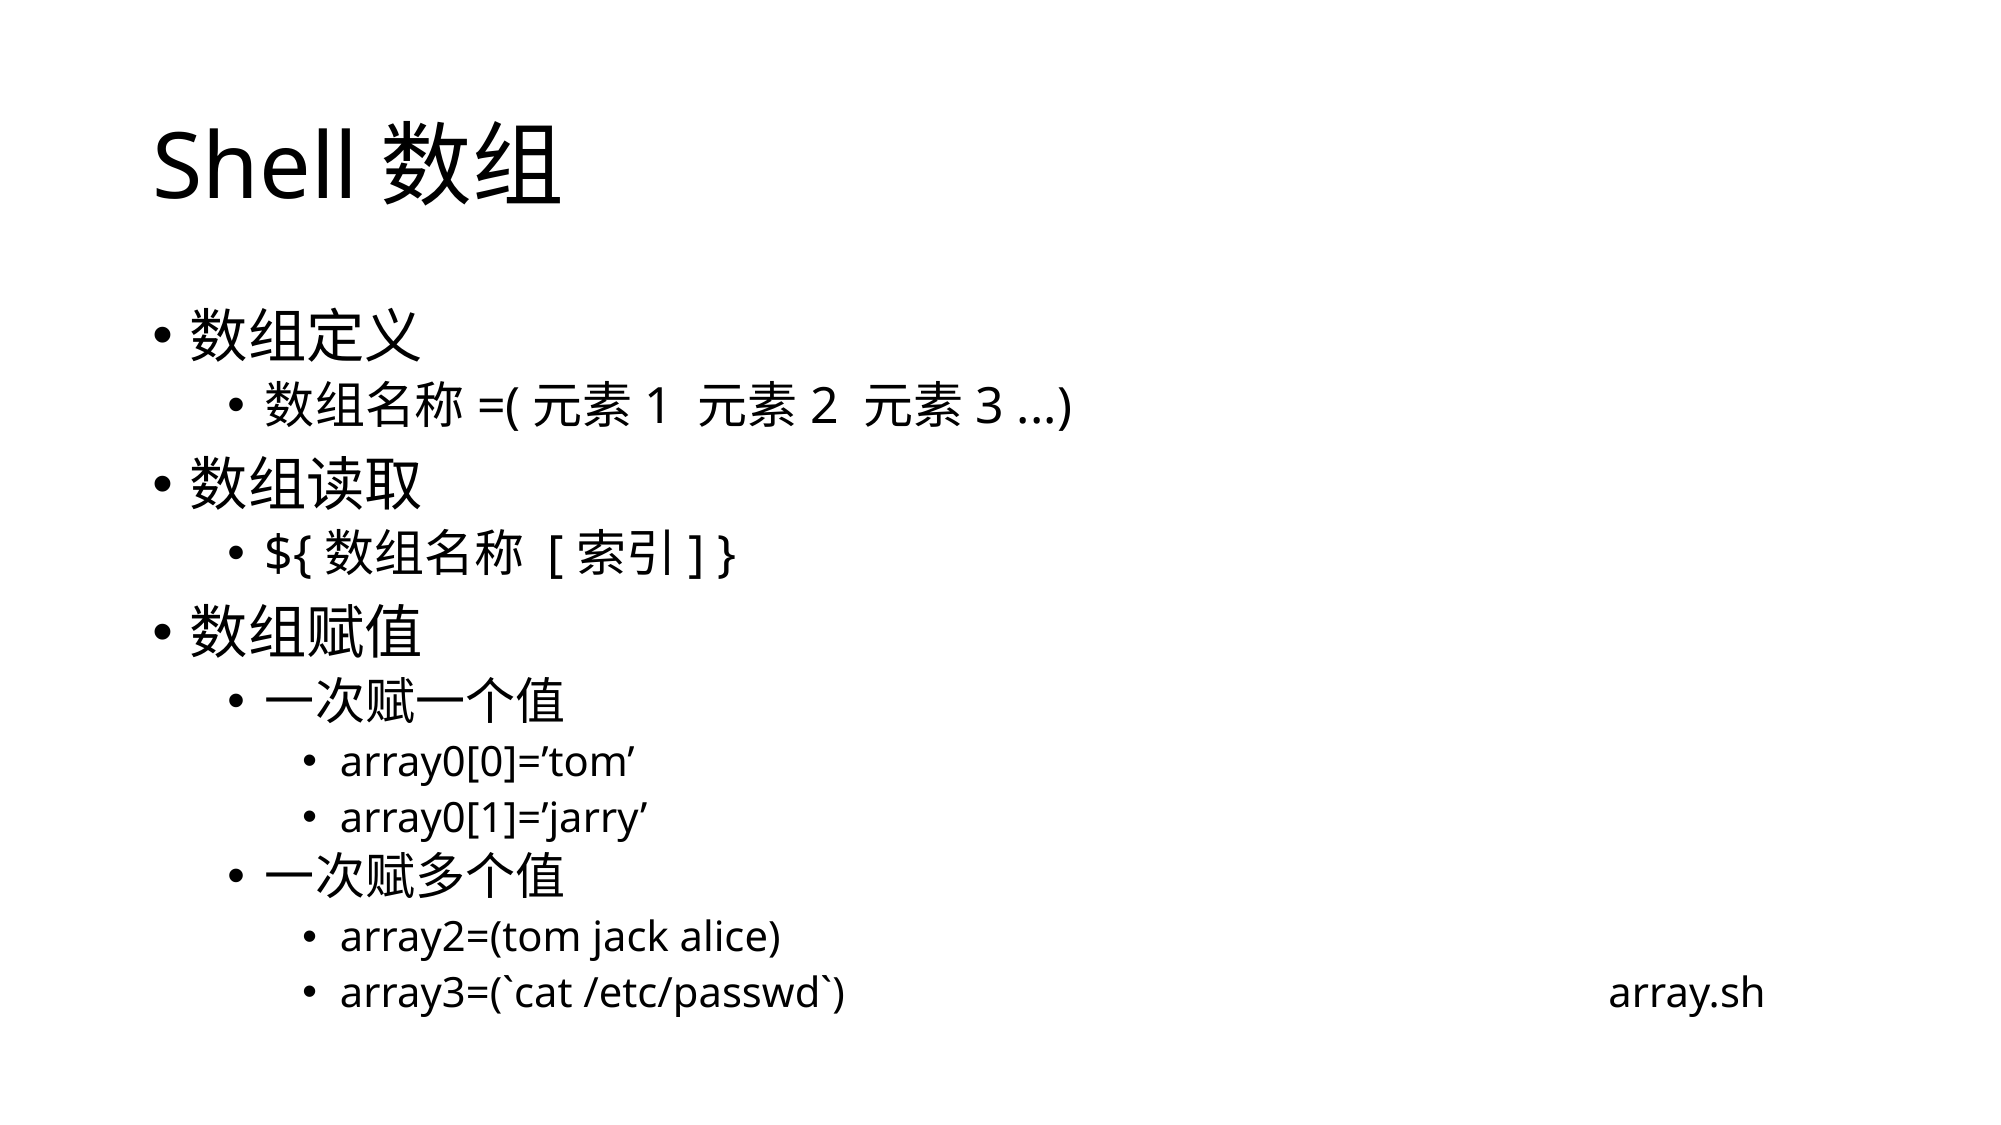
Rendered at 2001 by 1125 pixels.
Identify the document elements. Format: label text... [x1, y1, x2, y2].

title Shell数组 [137, 59, 1863, 278]
list 数组定义 数组名称=(元素1 元素2 元素3 ...) 数组读取 ${数组名称 [索引] } 数组赋值 一次赋一个值 array0[0]=’tom’ array0[1]=’jarry’ 一次赋多个值 array2=(tom jack alice) array3=(`cat /etc/passwd`) array.sh [137, 299, 1863, 1102]
